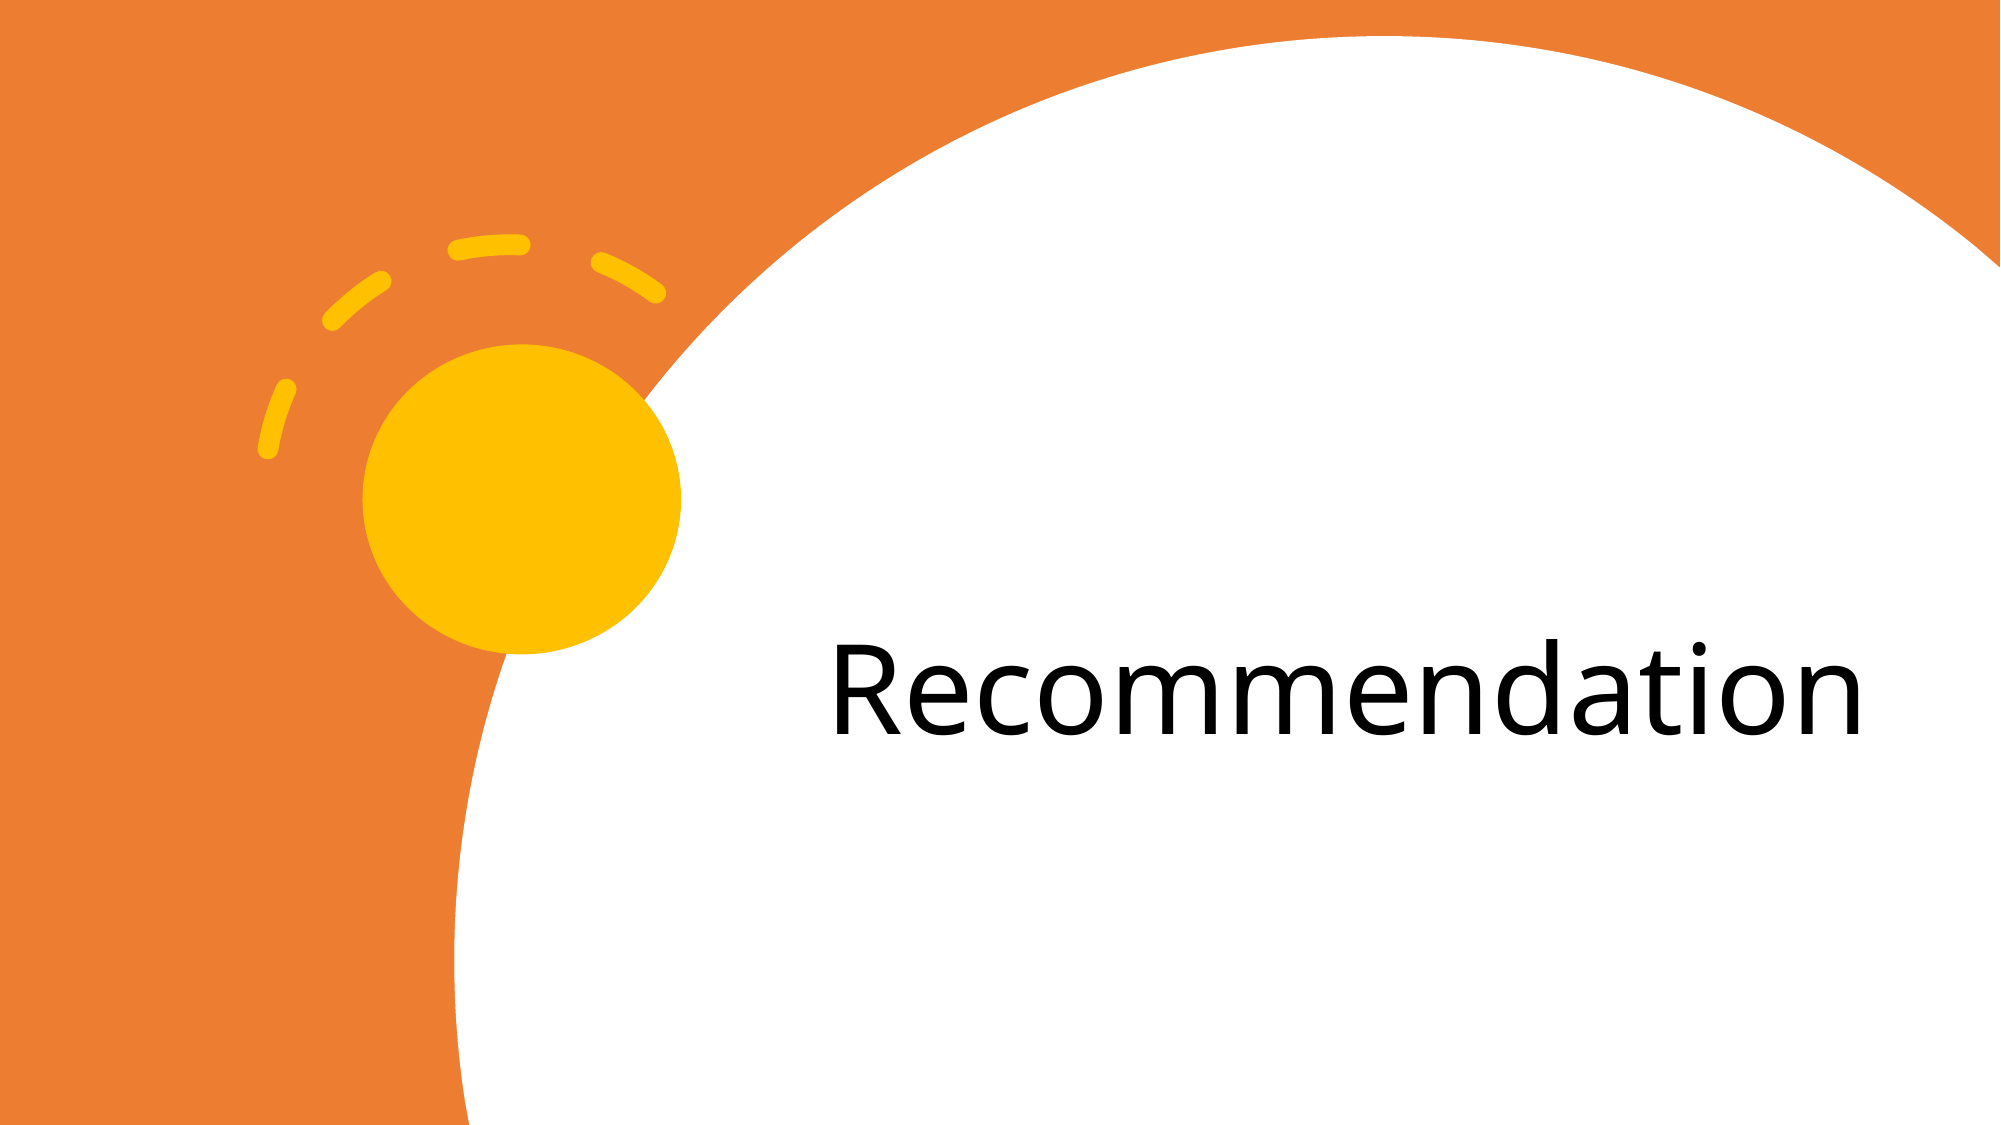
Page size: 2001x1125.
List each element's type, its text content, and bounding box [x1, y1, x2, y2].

text_box [453, 35, 2000, 1125]
text_box [361, 373, 662, 656]
text_box [0, 0, 2000, 1125]
title Recommendation [662, 318, 1917, 770]
text_box [267, 244, 676, 490]
